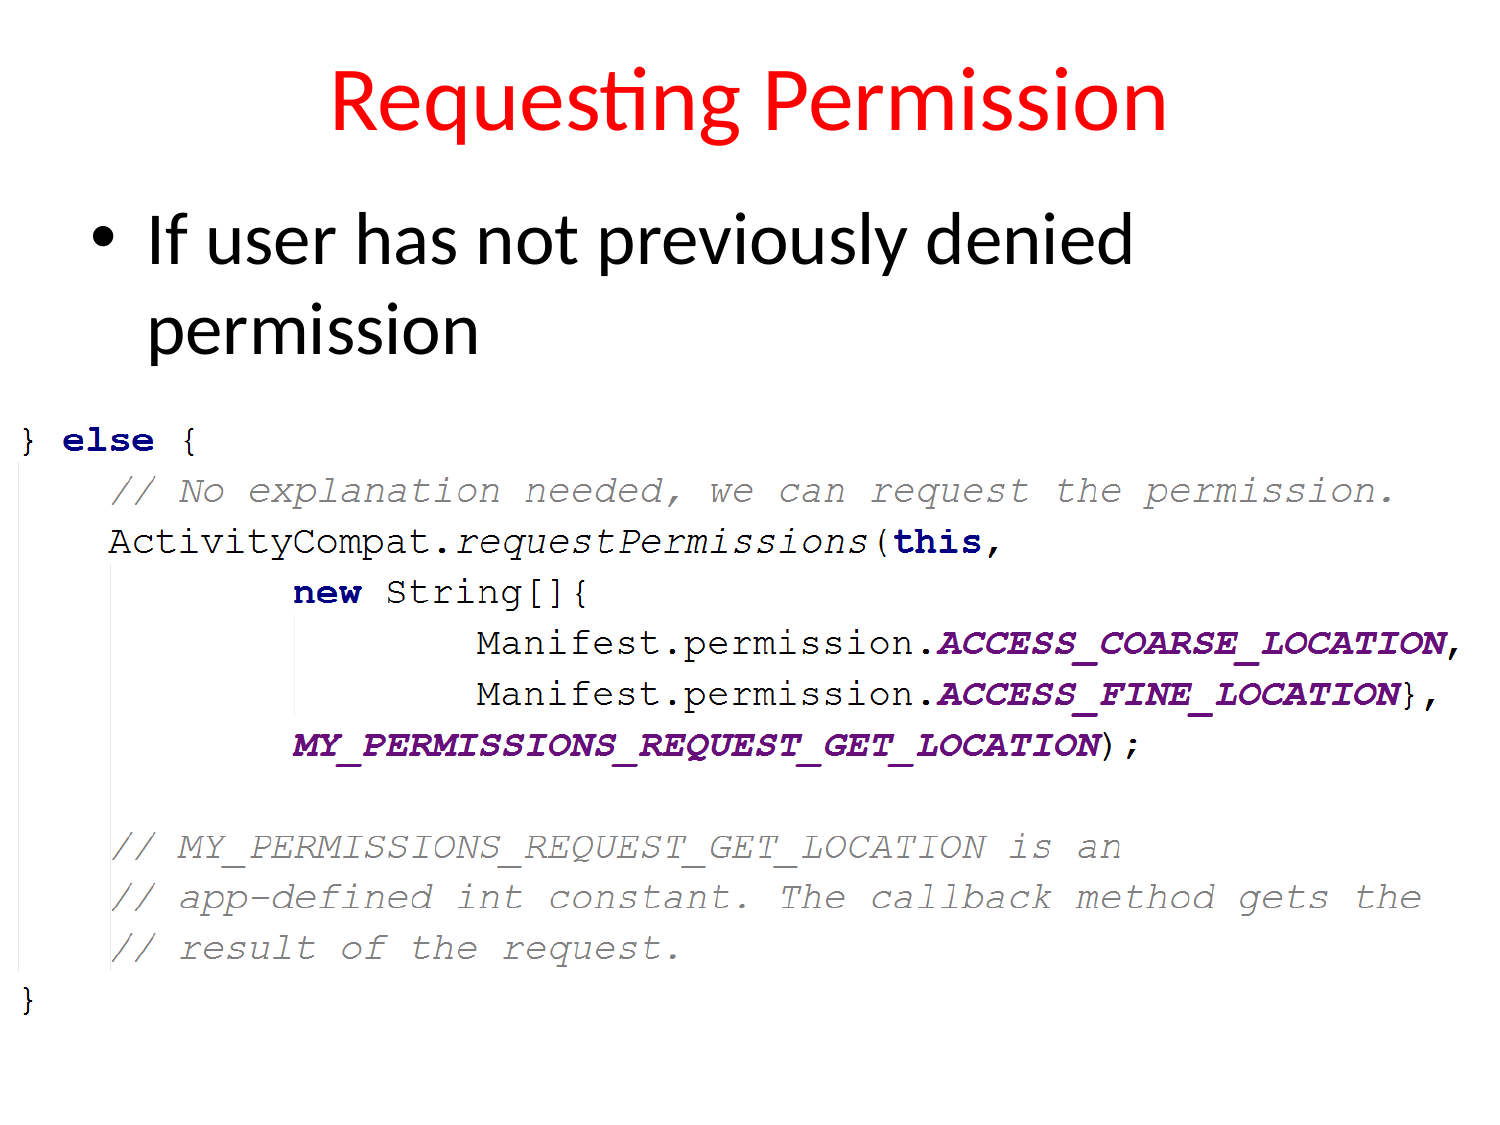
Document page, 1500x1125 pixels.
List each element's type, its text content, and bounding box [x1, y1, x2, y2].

title Requesting Permission [75, 0, 1425, 182]
list If user has not previously denied permission [75, 182, 1425, 410]
picture [12, 412, 1471, 1026]
